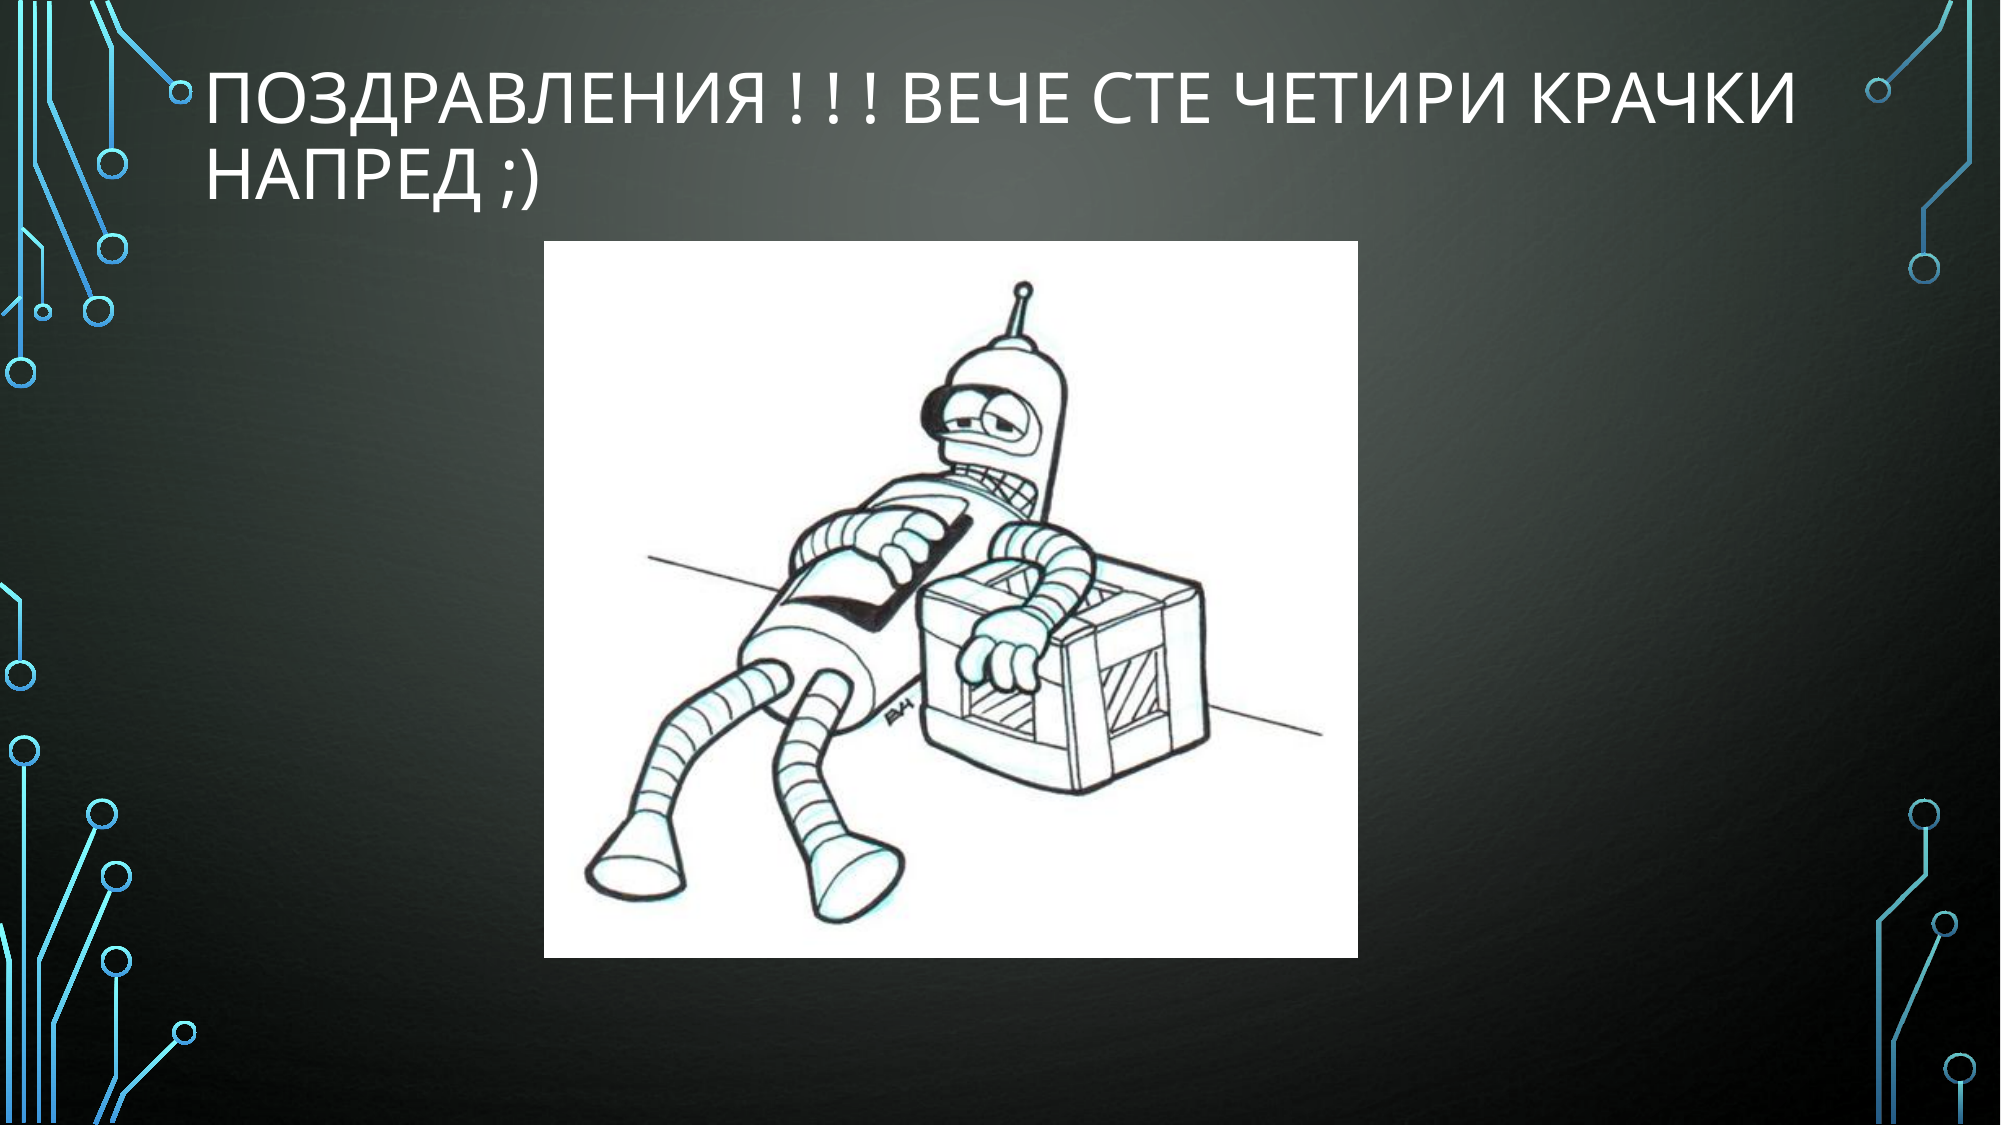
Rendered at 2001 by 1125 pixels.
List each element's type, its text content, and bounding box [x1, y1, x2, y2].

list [544, 241, 1359, 958]
title Поздравления ! ! ! вече сте четири крачкИ напред ;) [188, 55, 1846, 223]
